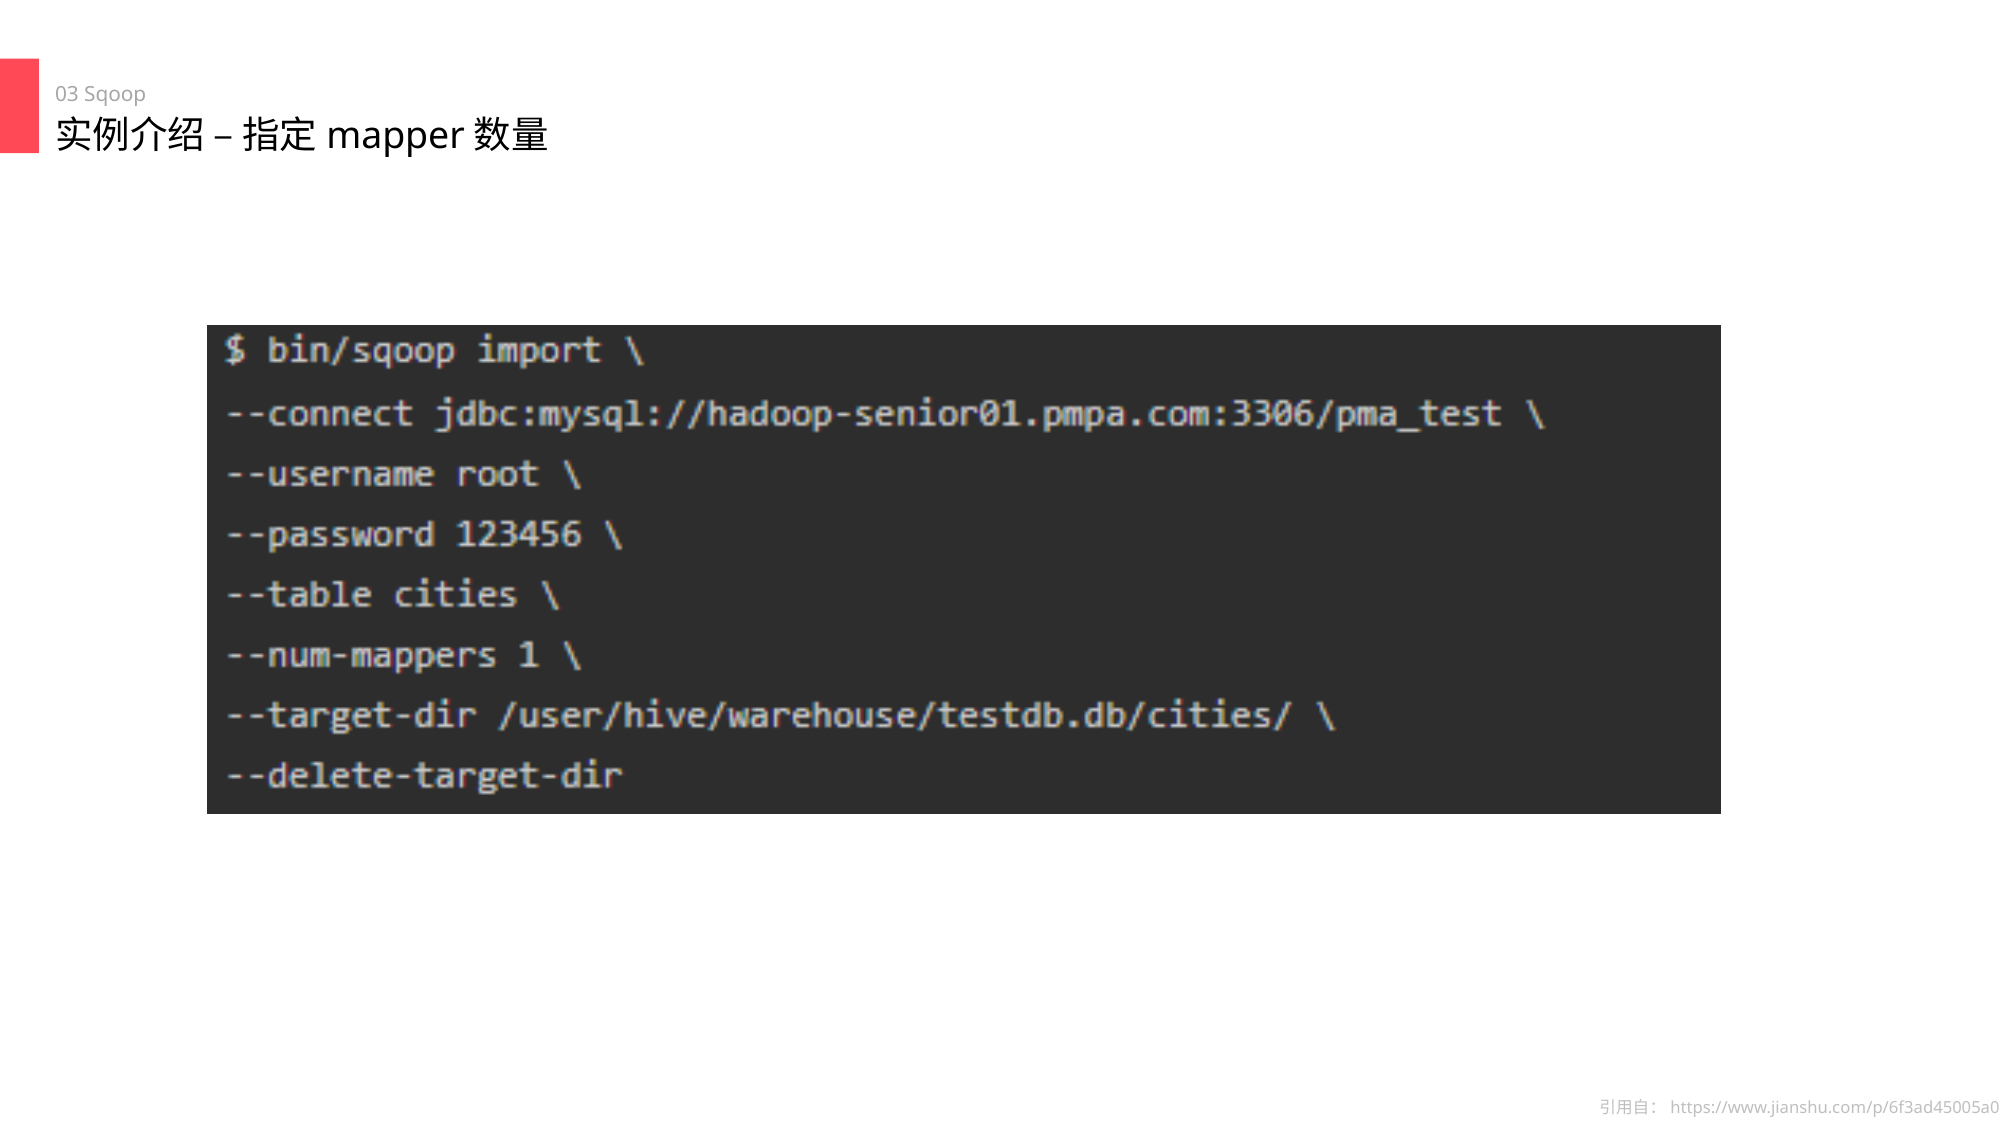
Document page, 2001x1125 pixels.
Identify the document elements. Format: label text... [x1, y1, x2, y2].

text_box 03 Sqoop 实例介绍 – 指定mapper数量 [39, 58, 1931, 154]
text_box 引用自：https://www.jianshu.com/p/6f3ad45005a0 [1584, 1089, 2000, 1125]
picture [207, 325, 1721, 814]
text_box [0, 58, 39, 154]
